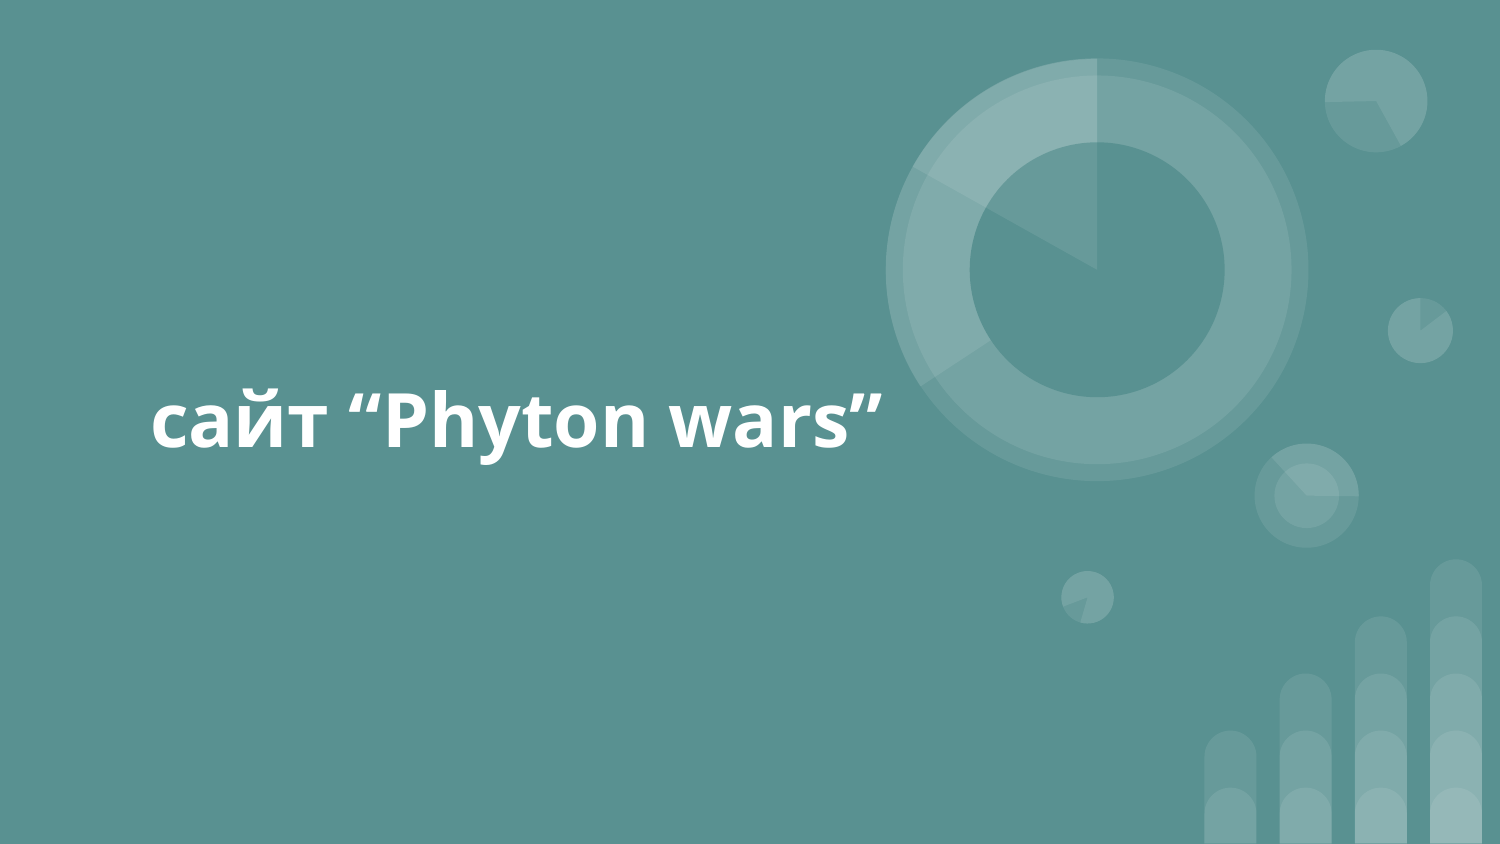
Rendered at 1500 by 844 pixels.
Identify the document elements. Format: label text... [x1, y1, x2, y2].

title сайт “Phyton wars” [135, 264, 934, 572]
